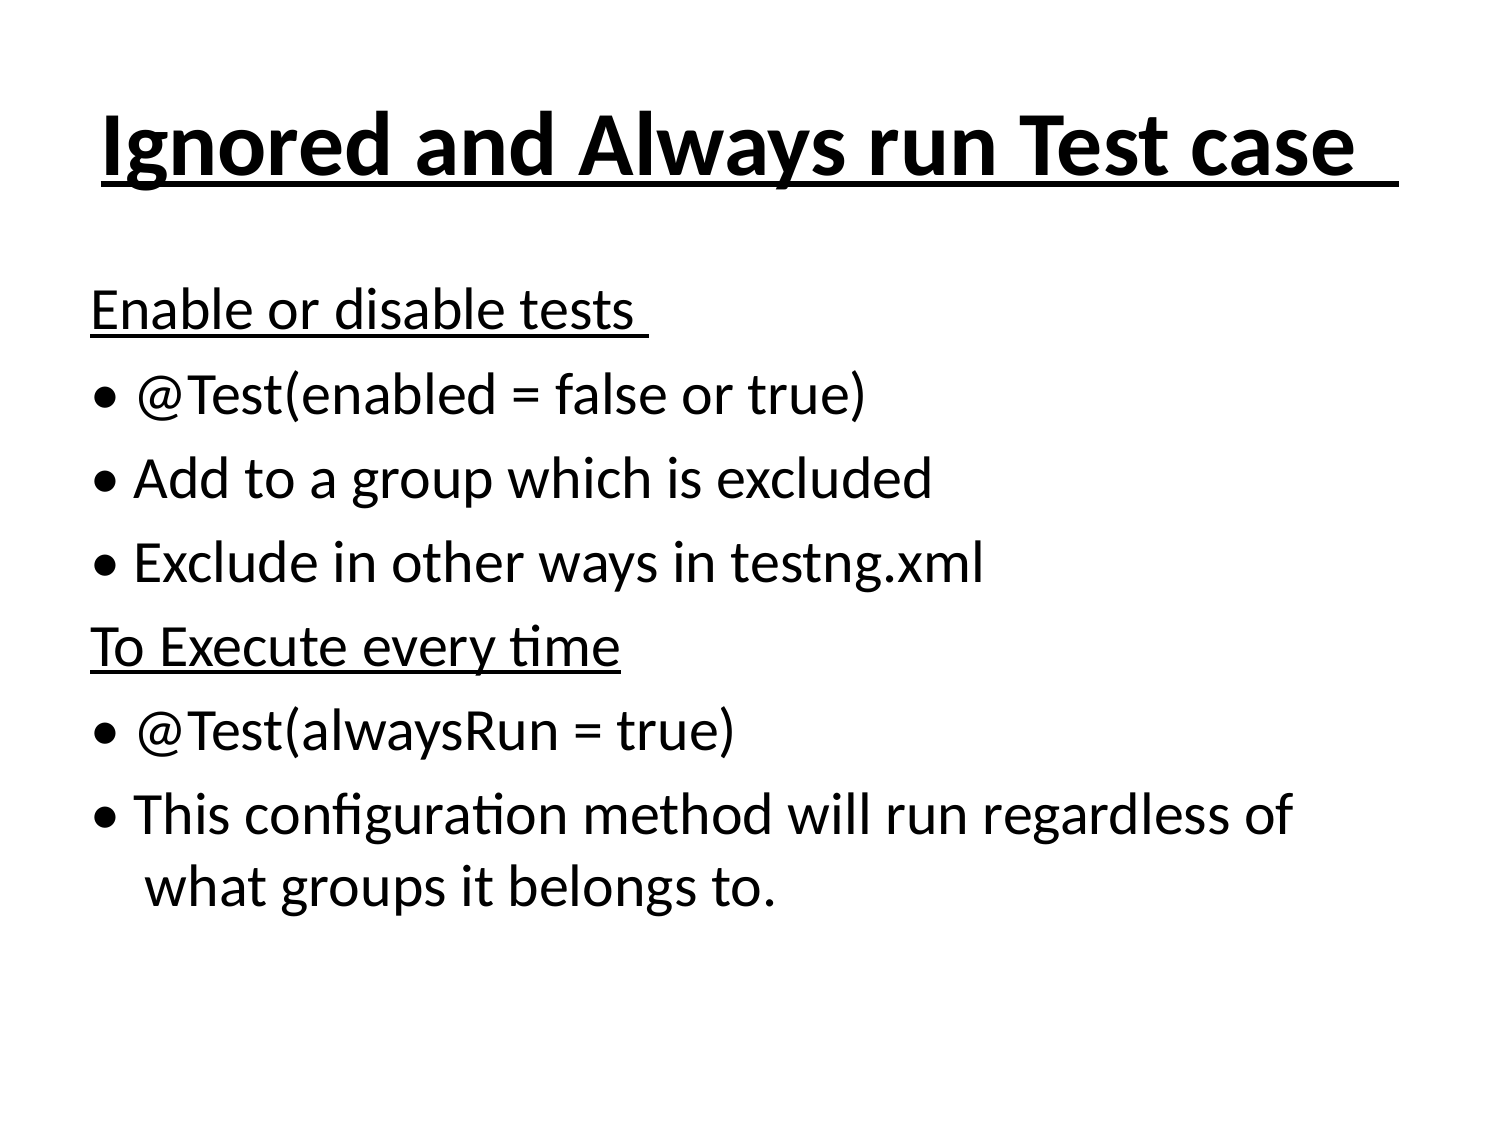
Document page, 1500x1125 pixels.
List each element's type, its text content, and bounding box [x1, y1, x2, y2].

list Enable or disable tests • @Test(enabled = false or true) • Add to a group which is excluded • Exclude in other ways in testng.xml To Execute every time • @Test(alwaysRun = true) • This configuration method will run regardless of what groups it belongs to. [75, 262, 1425, 1005]
title Ignored and Always run Test case [75, 45, 1425, 233]
